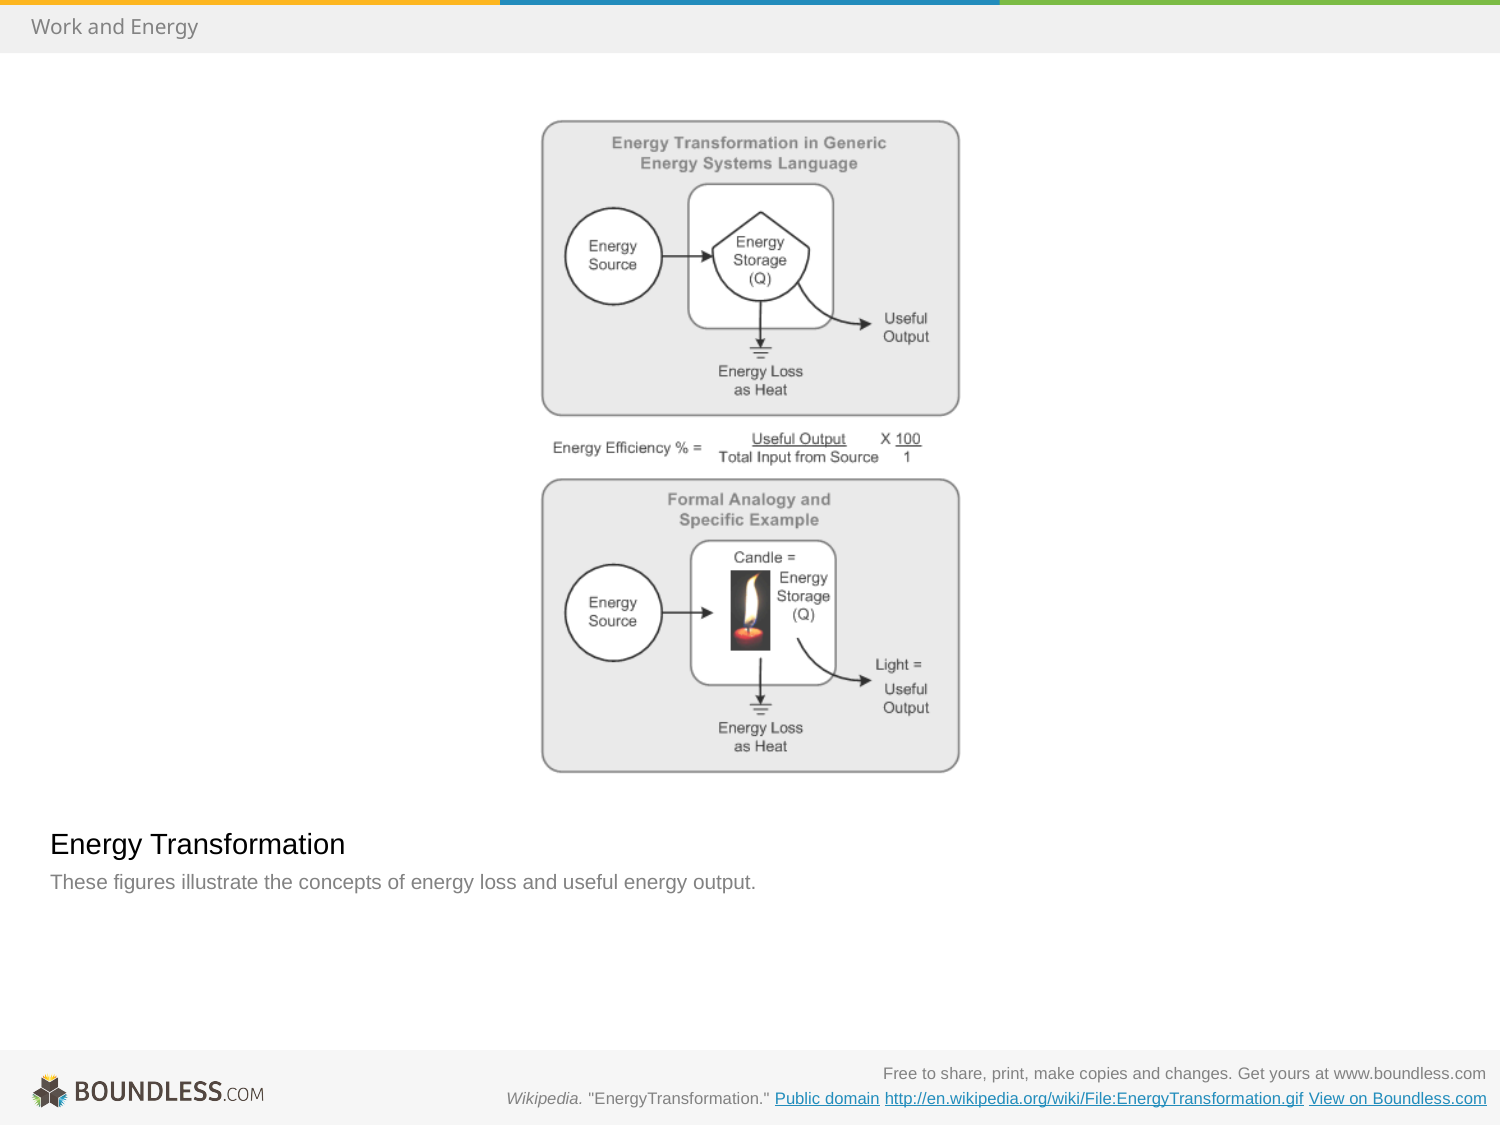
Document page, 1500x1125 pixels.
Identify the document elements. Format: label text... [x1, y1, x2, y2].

text_box Wikipedia. "EnergyTransformation." Public domain http://en.wikipedia.org/wiki/File:EnergyTransformation.gif View on Boundless.com [274, 1087, 1488, 1125]
text_box Work and Energy [31, 13, 1475, 38]
text_box [0, 1050, 1500, 1125]
list Energy Transformation These figures illustrate the concepts of energy loss and useful energy output. [50, 825, 1450, 1038]
text_box [0, 2, 1500, 54]
picture [511, 87, 989, 801]
picture [30, 1072, 265, 1109]
text_box Free to share, print, make copies and changes. Get yours at www.boundless.com [649, 1062, 1488, 1087]
